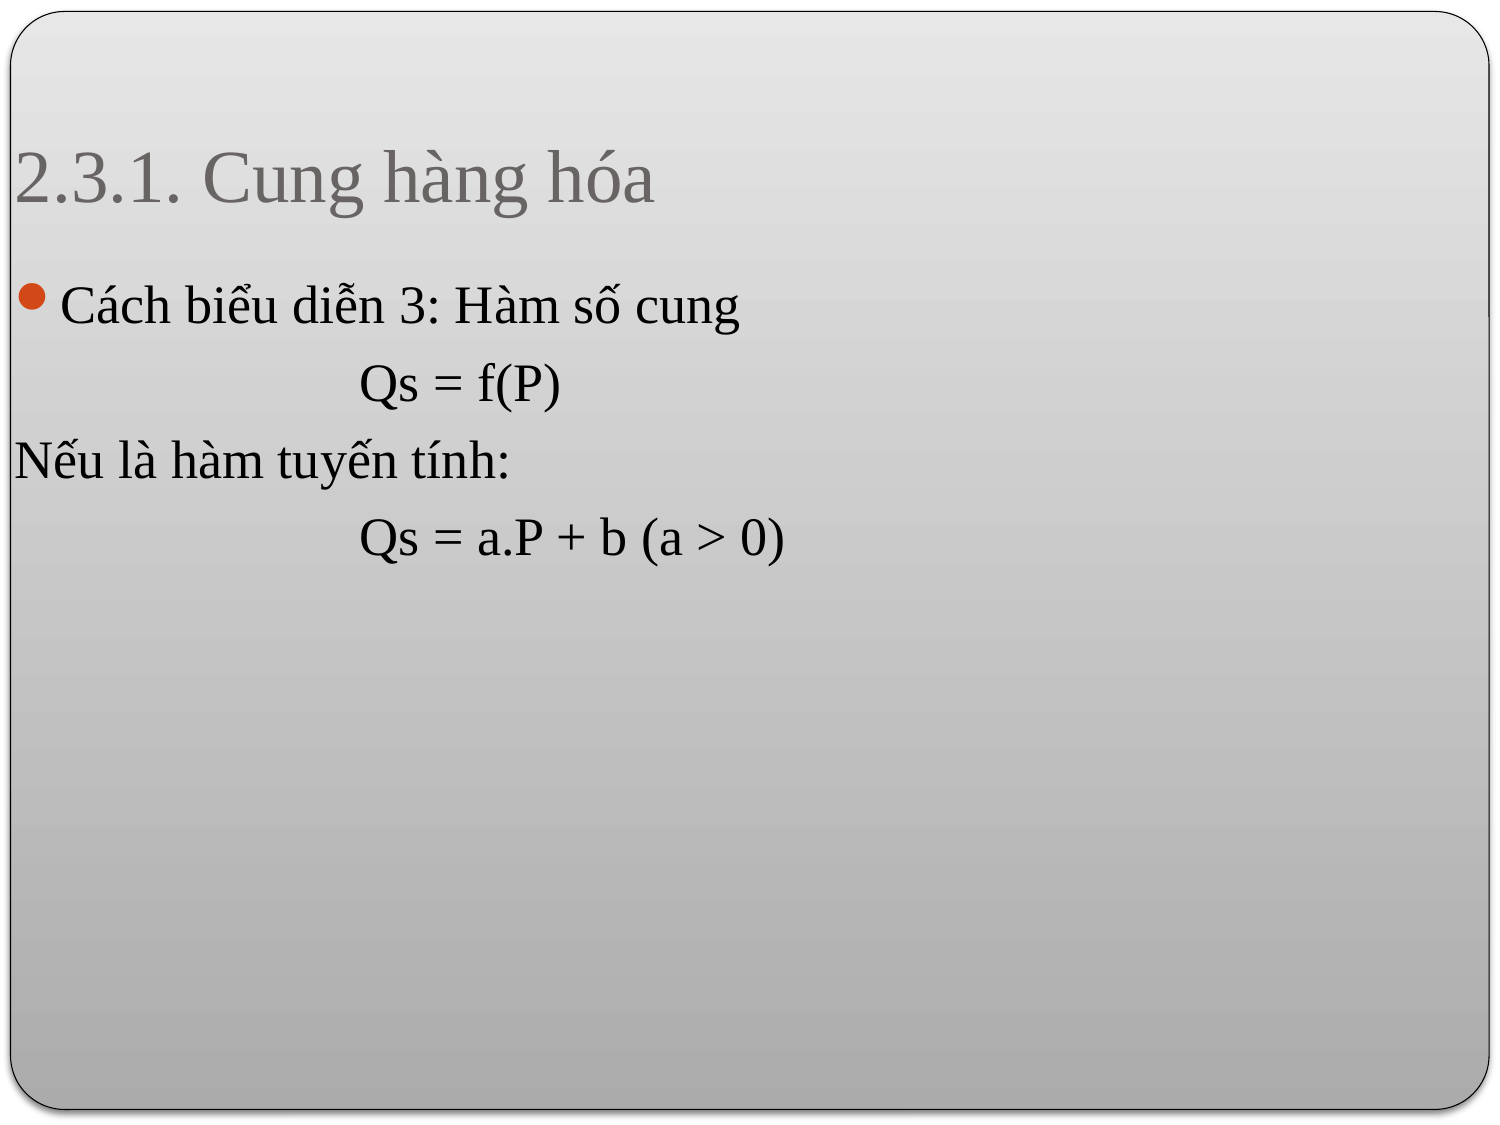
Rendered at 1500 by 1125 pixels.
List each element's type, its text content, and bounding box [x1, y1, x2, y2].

list Cách biểu diễn 3: Hàm số cung Qs = f(P) Nếu là hàm tuyến tính: Qs = a.P + b (a > 0) [0, 262, 1350, 1005]
title 2.3.1. Cung hàng hóa [0, 45, 1350, 233]
